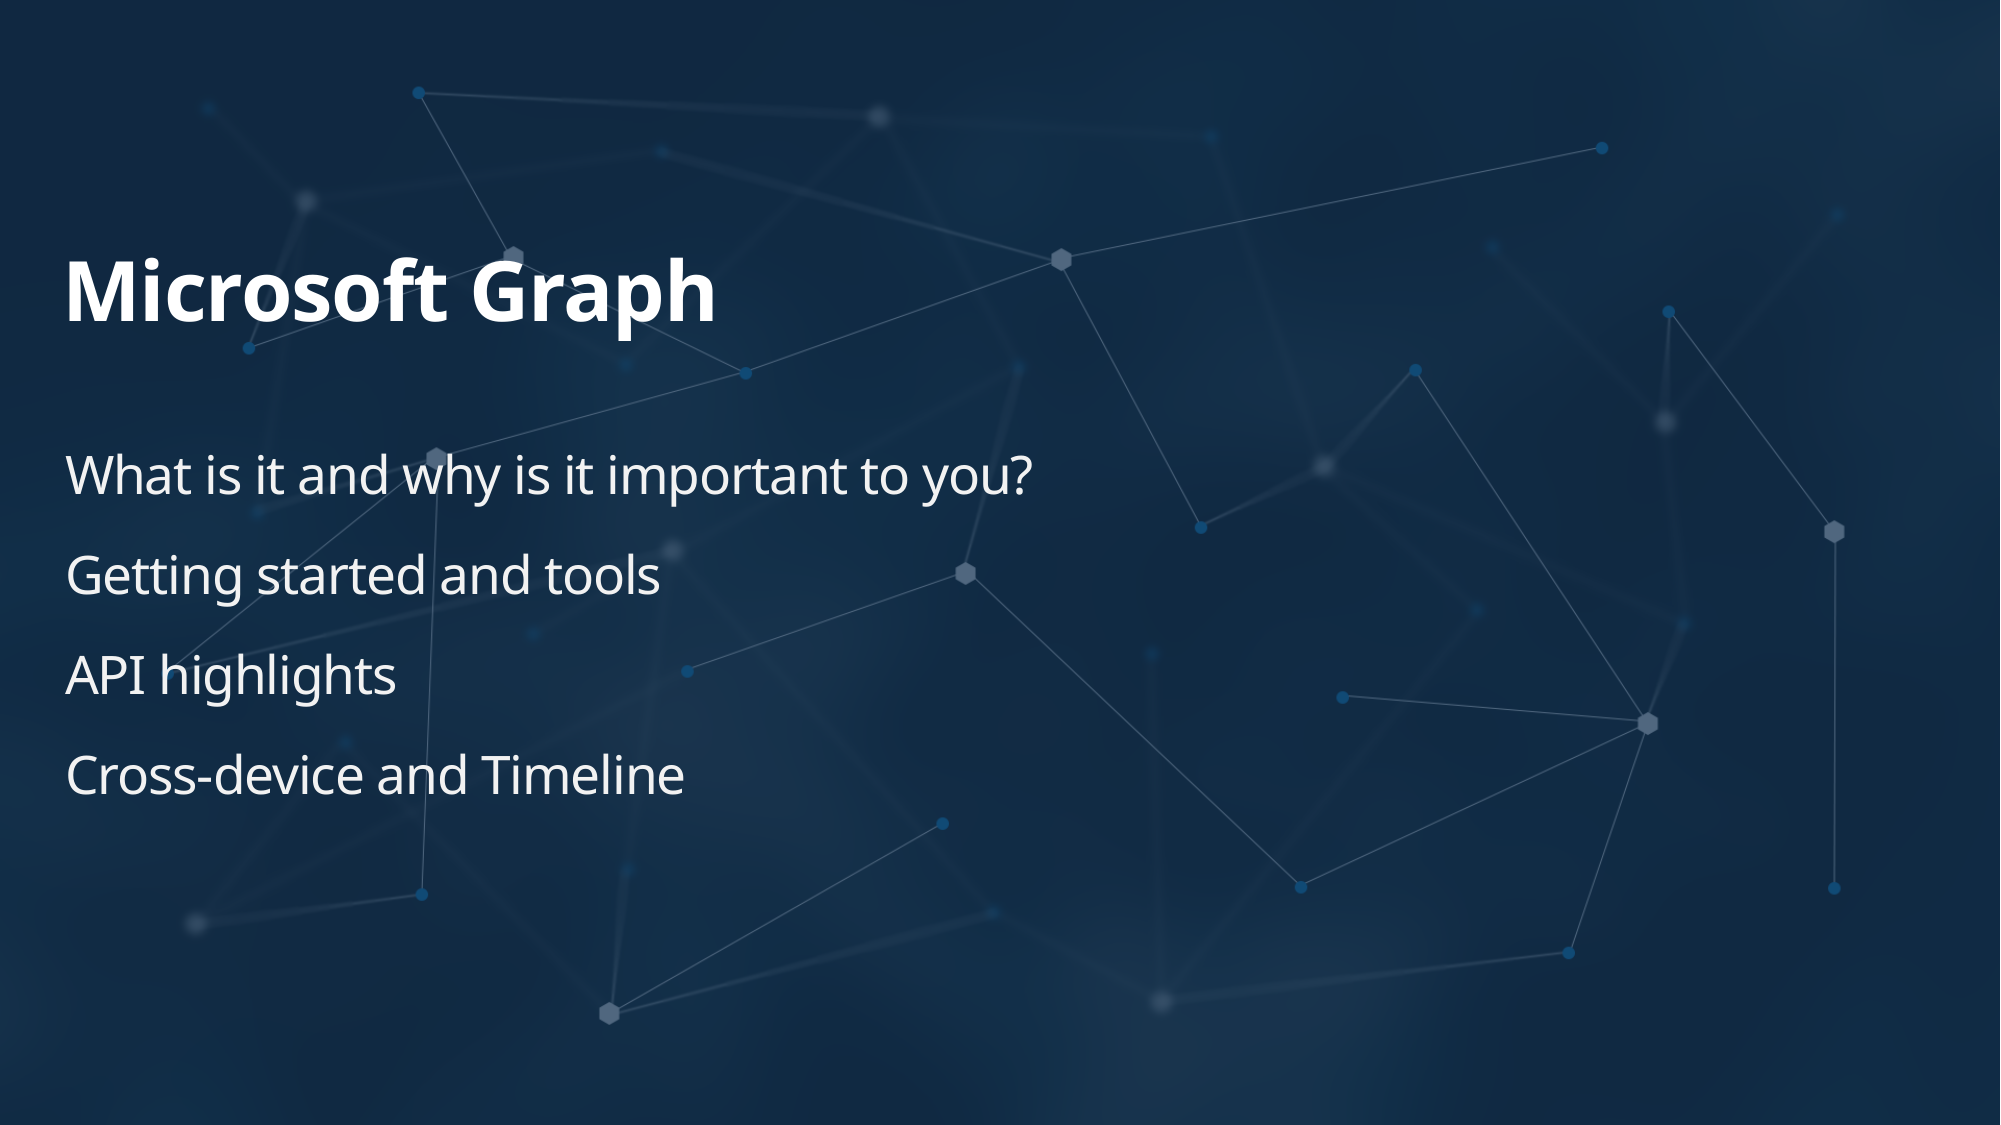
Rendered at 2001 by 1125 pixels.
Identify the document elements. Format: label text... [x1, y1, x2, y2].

list What is it and why is it important to you? [50, 425, 1600, 513]
title Microsoft Graph [62, 249, 1596, 341]
list Cross-device and Timeline [50, 725, 1600, 813]
list Getting started and tools [50, 525, 1600, 613]
list API highlights [50, 624, 1600, 713]
